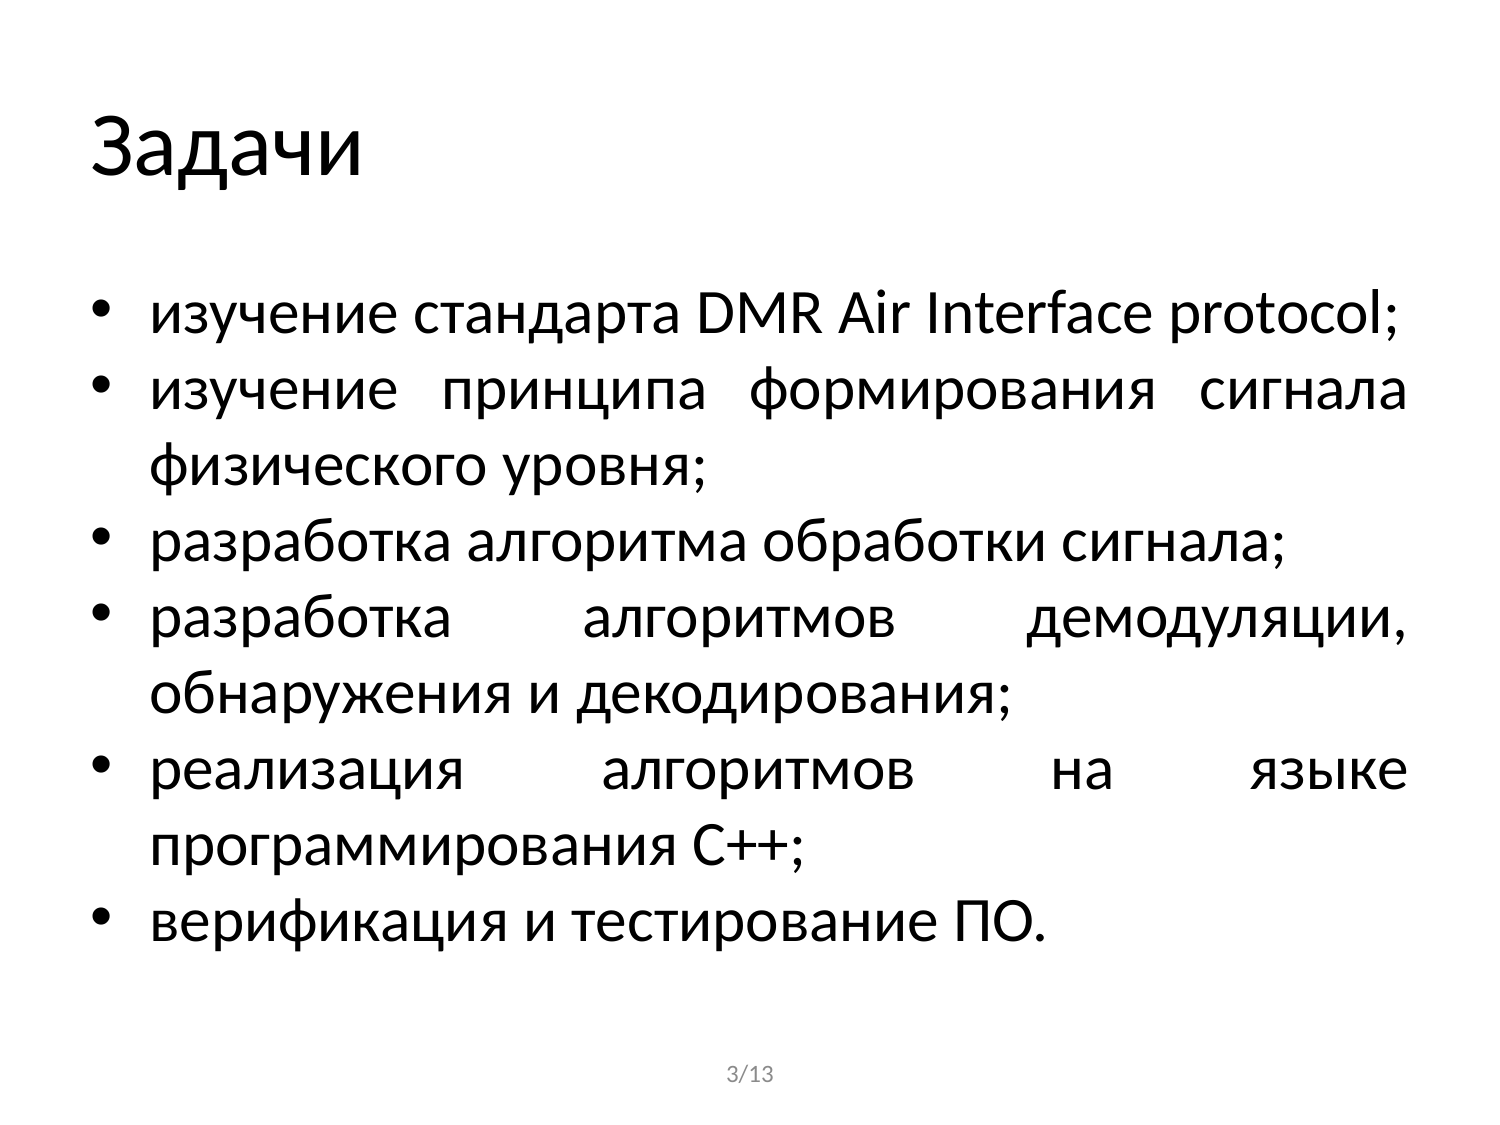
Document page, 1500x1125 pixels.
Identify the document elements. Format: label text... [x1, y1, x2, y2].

title Задачи [75, 45, 1425, 233]
list изучение стандарта DMR Air Interface protocol; изучение принципа формирования сигнала физического уровня; разработка алгоритма обработки сигнала; разработка алгоритмов демодуляции, обнаружения и декодирования; реализация алгоритмов на языке программирования С++; верификация и тестирование ПО. [75, 262, 1425, 1005]
footer 3/13 [512, 1042, 988, 1103]
